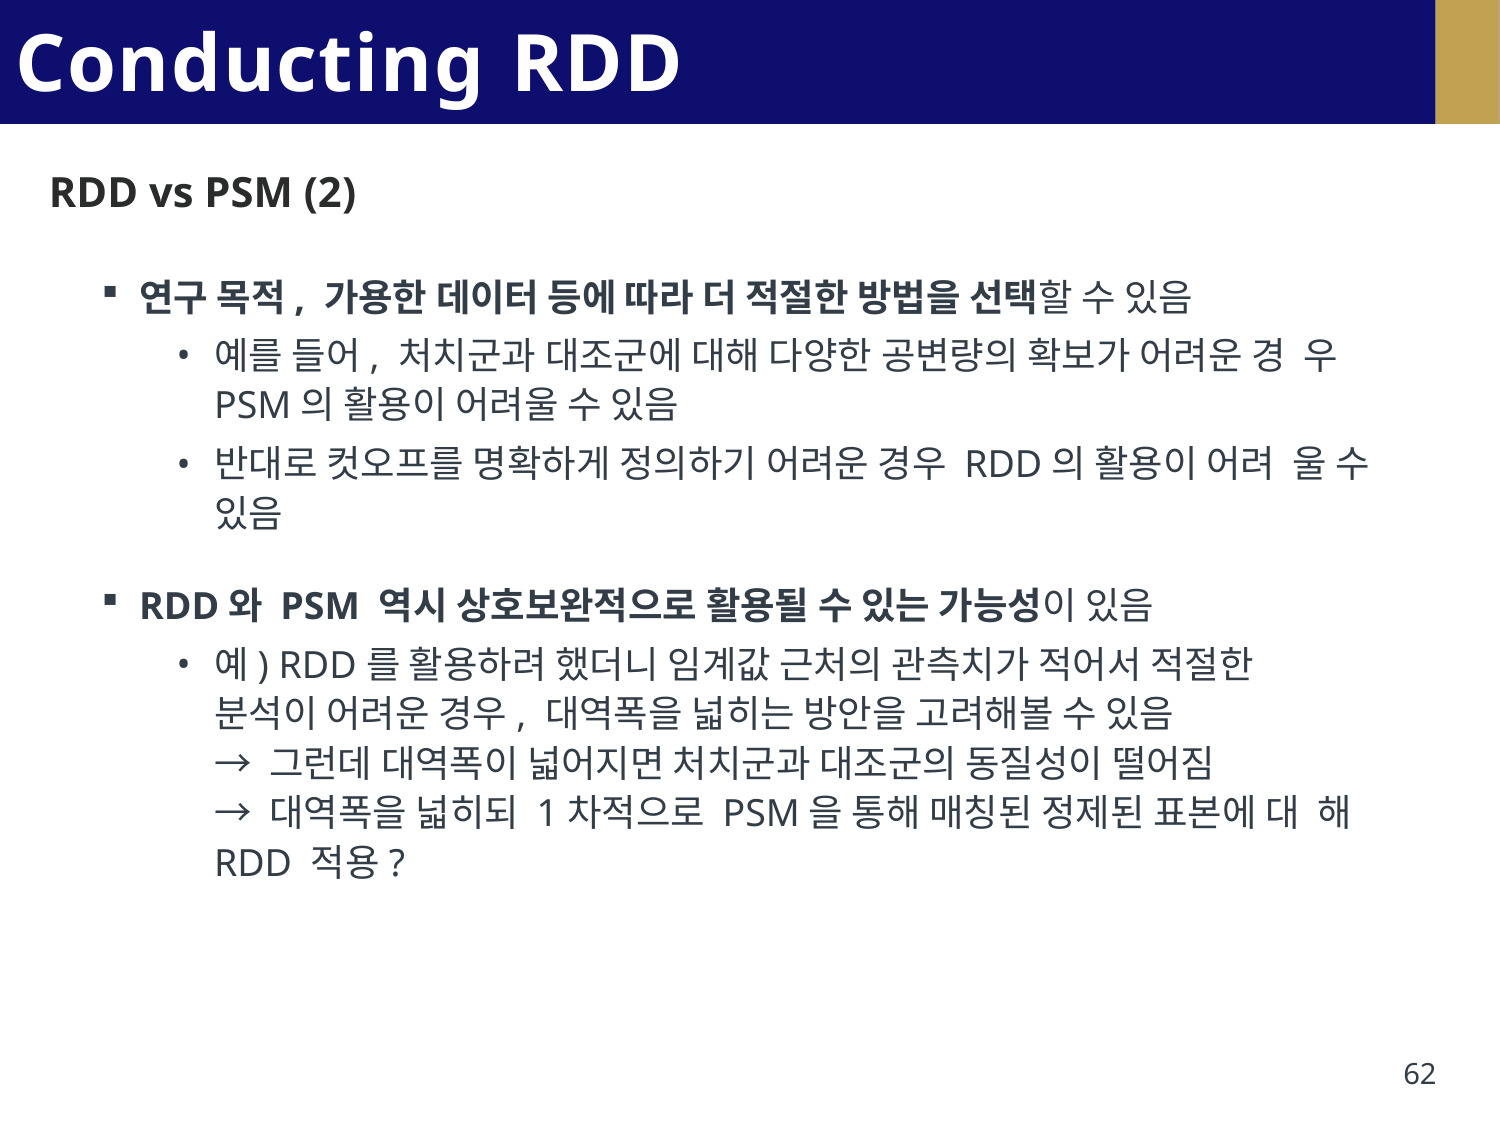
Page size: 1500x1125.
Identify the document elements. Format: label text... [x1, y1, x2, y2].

slide_number 62 [1397, 1050, 1442, 1125]
text_box RDD vs PSM (2) 연구 목적, 가용한 데이터 등에 따라 더 적절한 방법을 선택할 수 있음 예를 들어, 처치군과 대조군에 대해 다양한 공변량의 확보가 어려운 경 우 PSM의 활용이 어려울 수 있음 반대로 컷오프를 명확하게 정의하기 어려운 경우 RDD의 활용이 어려 울 수 있음 RDD와 PSM 역시 상호보완적으로 활용될 수 있는 가능성이 있음 예) RDD를 활용하려 했더니 임계값 근처의 관측치가 적어서 적절한 분석이 어려운 경우, 대역폭을 넓히는 방안을 고려해볼 수 있음 → 그런데 대역폭이 넓어지면 처치군과 대조군의 동질성이 떨어짐 → 대역폭을 넓히되 1차적으로 PSM을 통해 매칭된 정제된 표본에 대 해 RDD 적용? [46, 163, 1395, 884]
title Conducting RDD Analysis [12, 10, 1027, 203]
